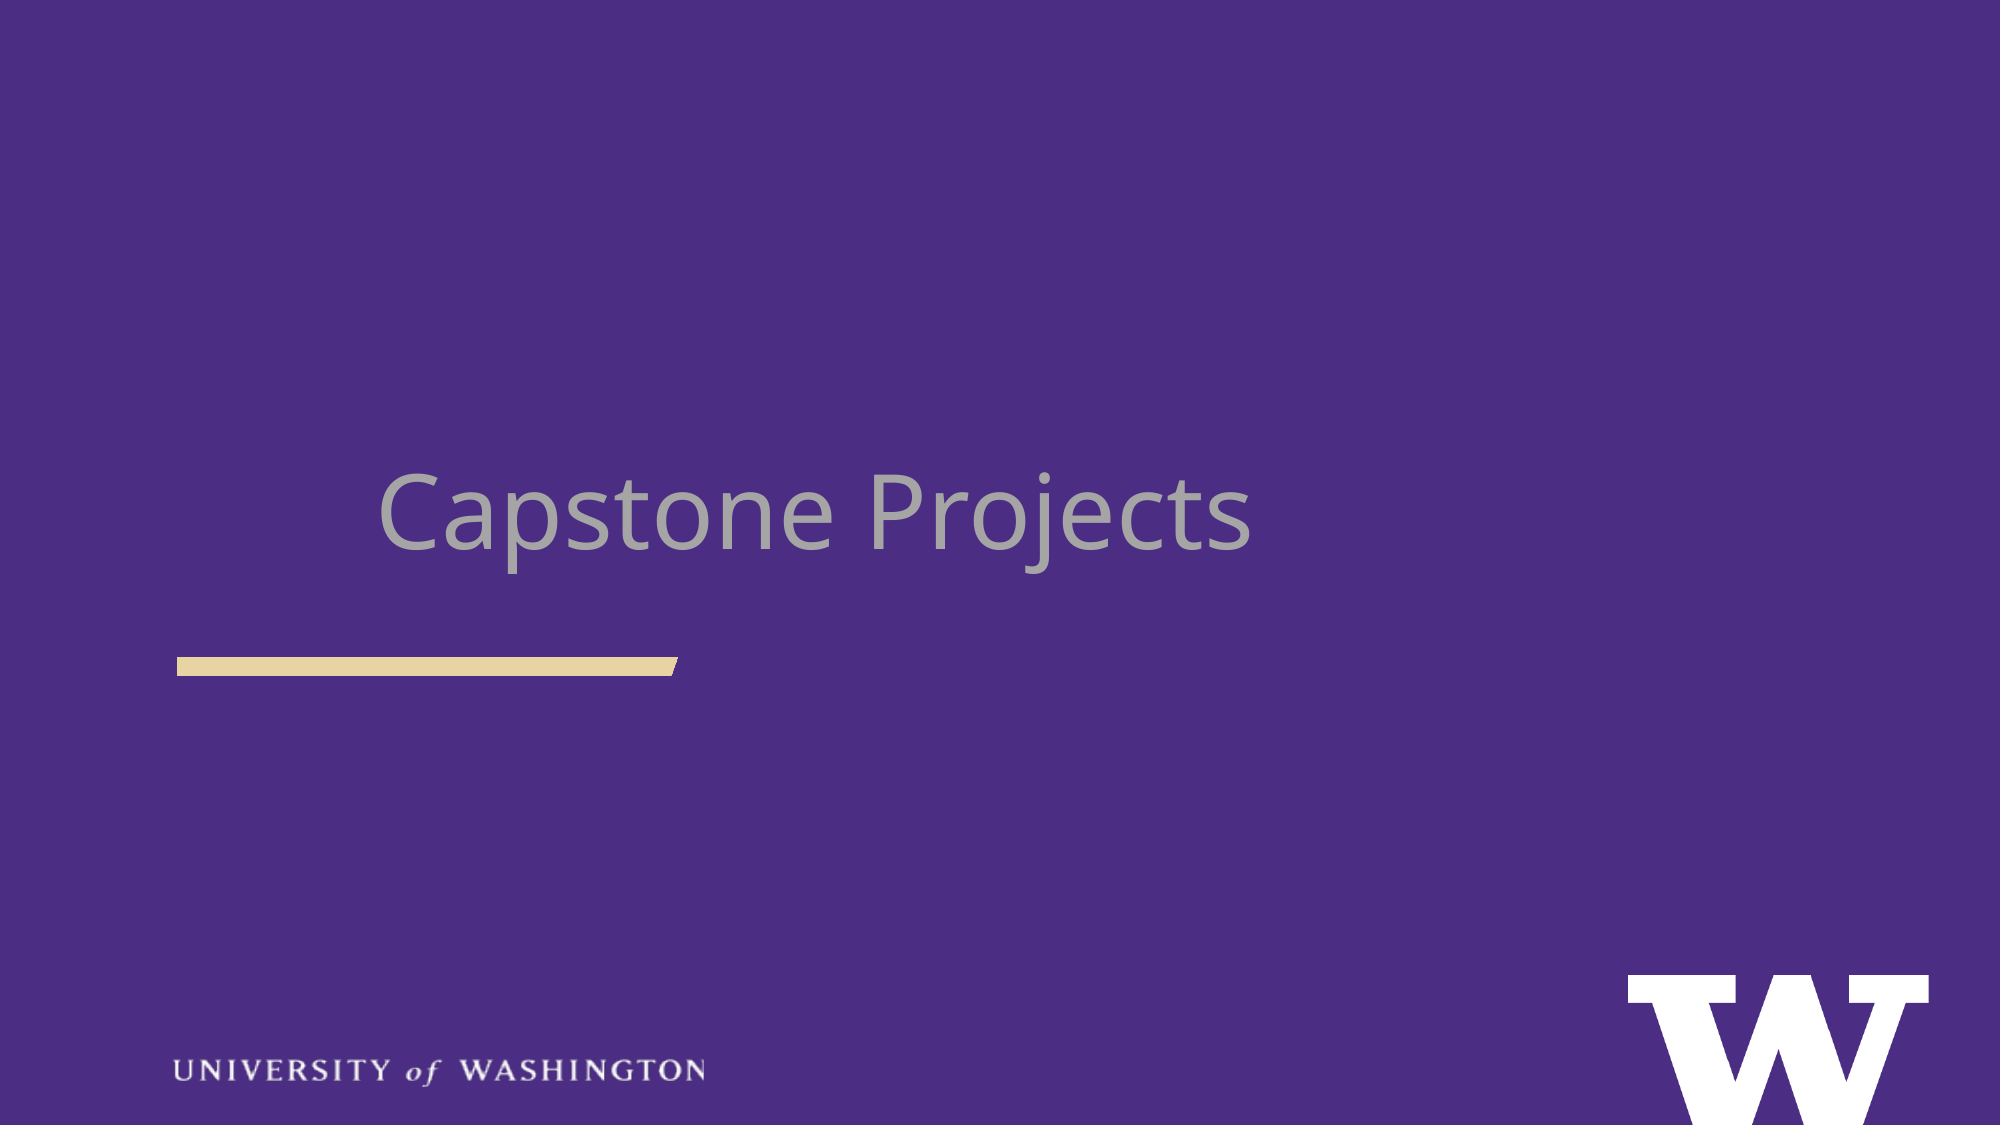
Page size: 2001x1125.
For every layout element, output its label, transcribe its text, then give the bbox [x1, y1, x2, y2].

list Capstone Projects [360, 296, 1697, 579]
picture [1628, 975, 1929, 1125]
picture [177, 657, 678, 676]
